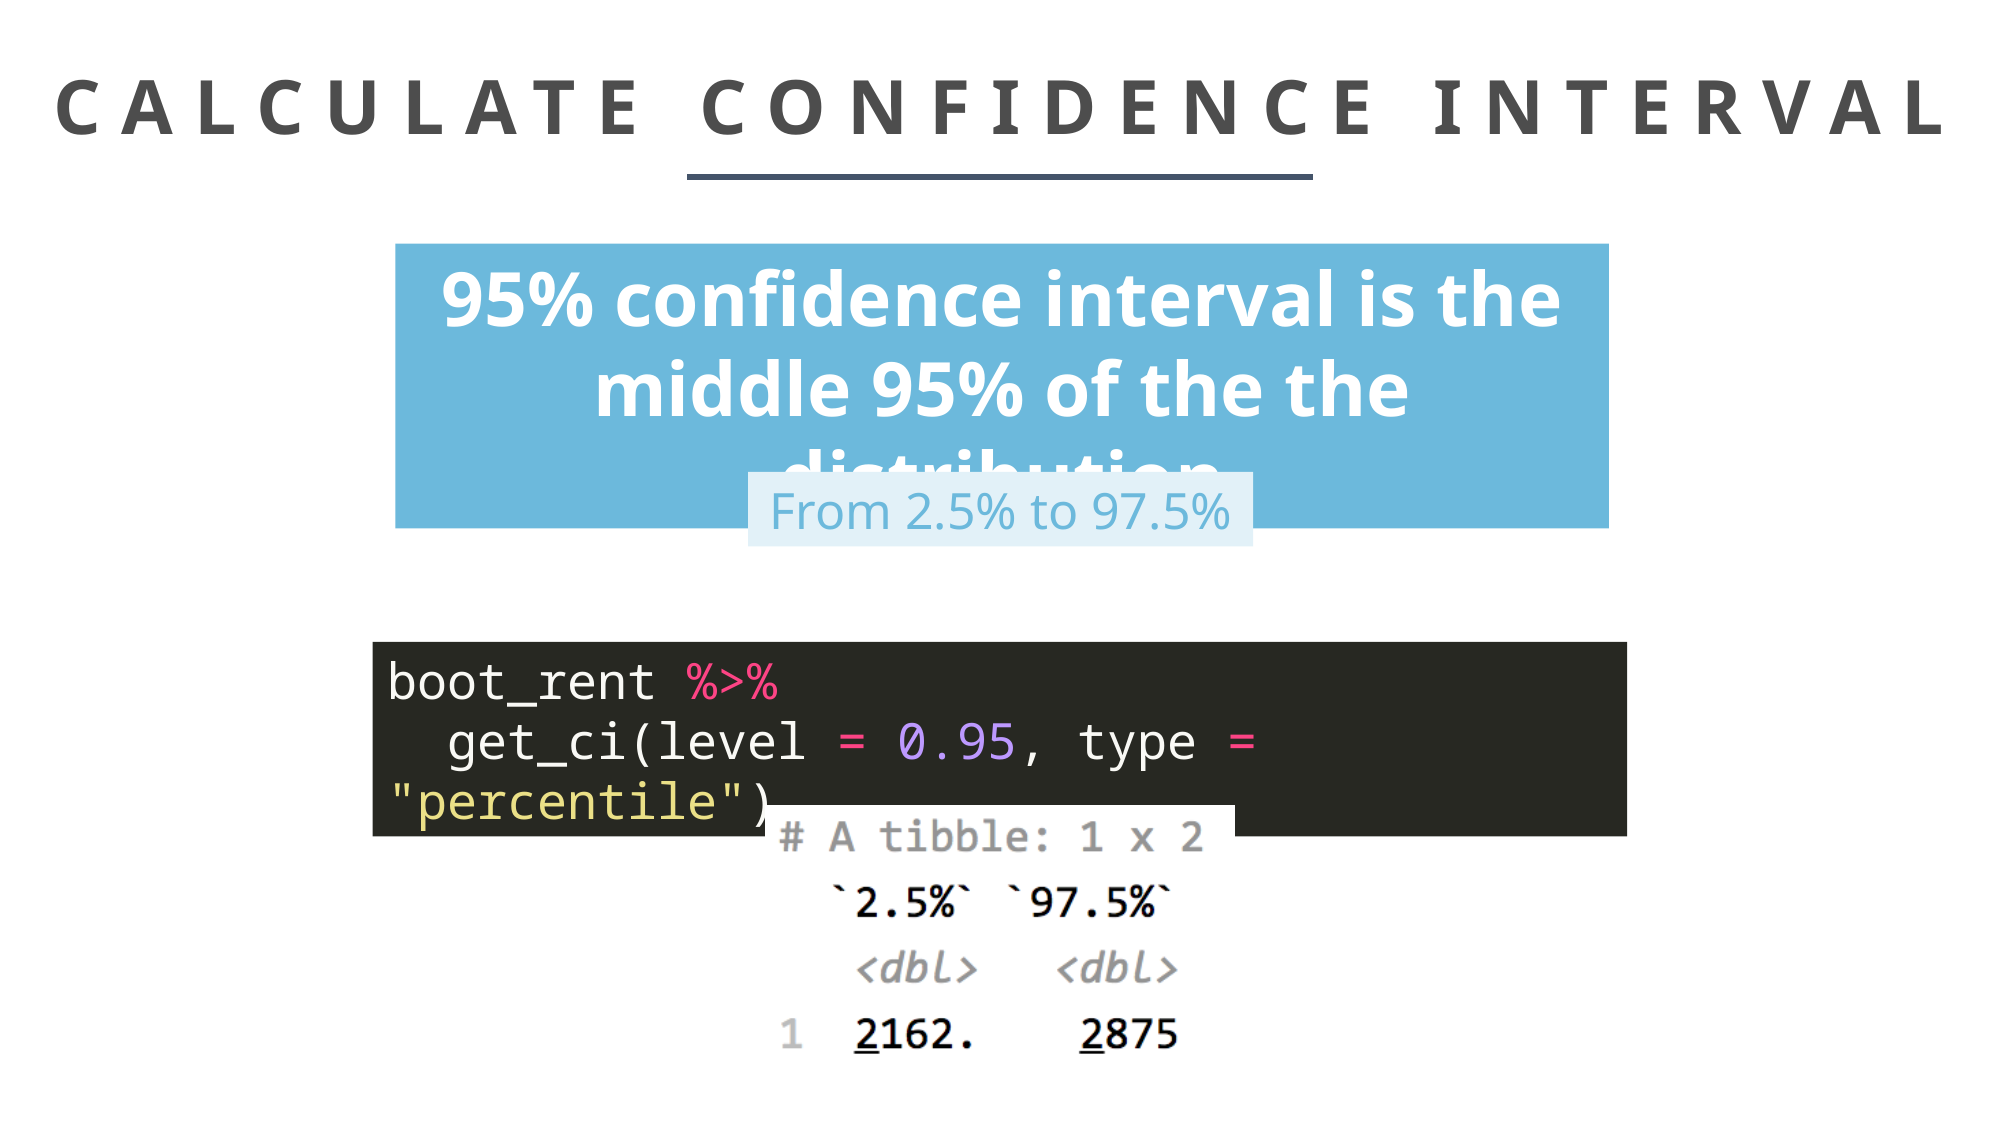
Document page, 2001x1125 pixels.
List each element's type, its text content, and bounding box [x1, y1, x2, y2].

picture [764, 805, 1235, 1084]
text_box From 2.5% to 97.5% [748, 471, 1254, 547]
title CALCULATE CONFIDENCE INTERVAL [0, 25, 2000, 175]
text_box boot_rent %>% get_ci(level = 0.95, type = "percentile") [372, 641, 1628, 837]
text_box 95% confidence interval is the middle 95% of the the distribution [395, 243, 1609, 529]
